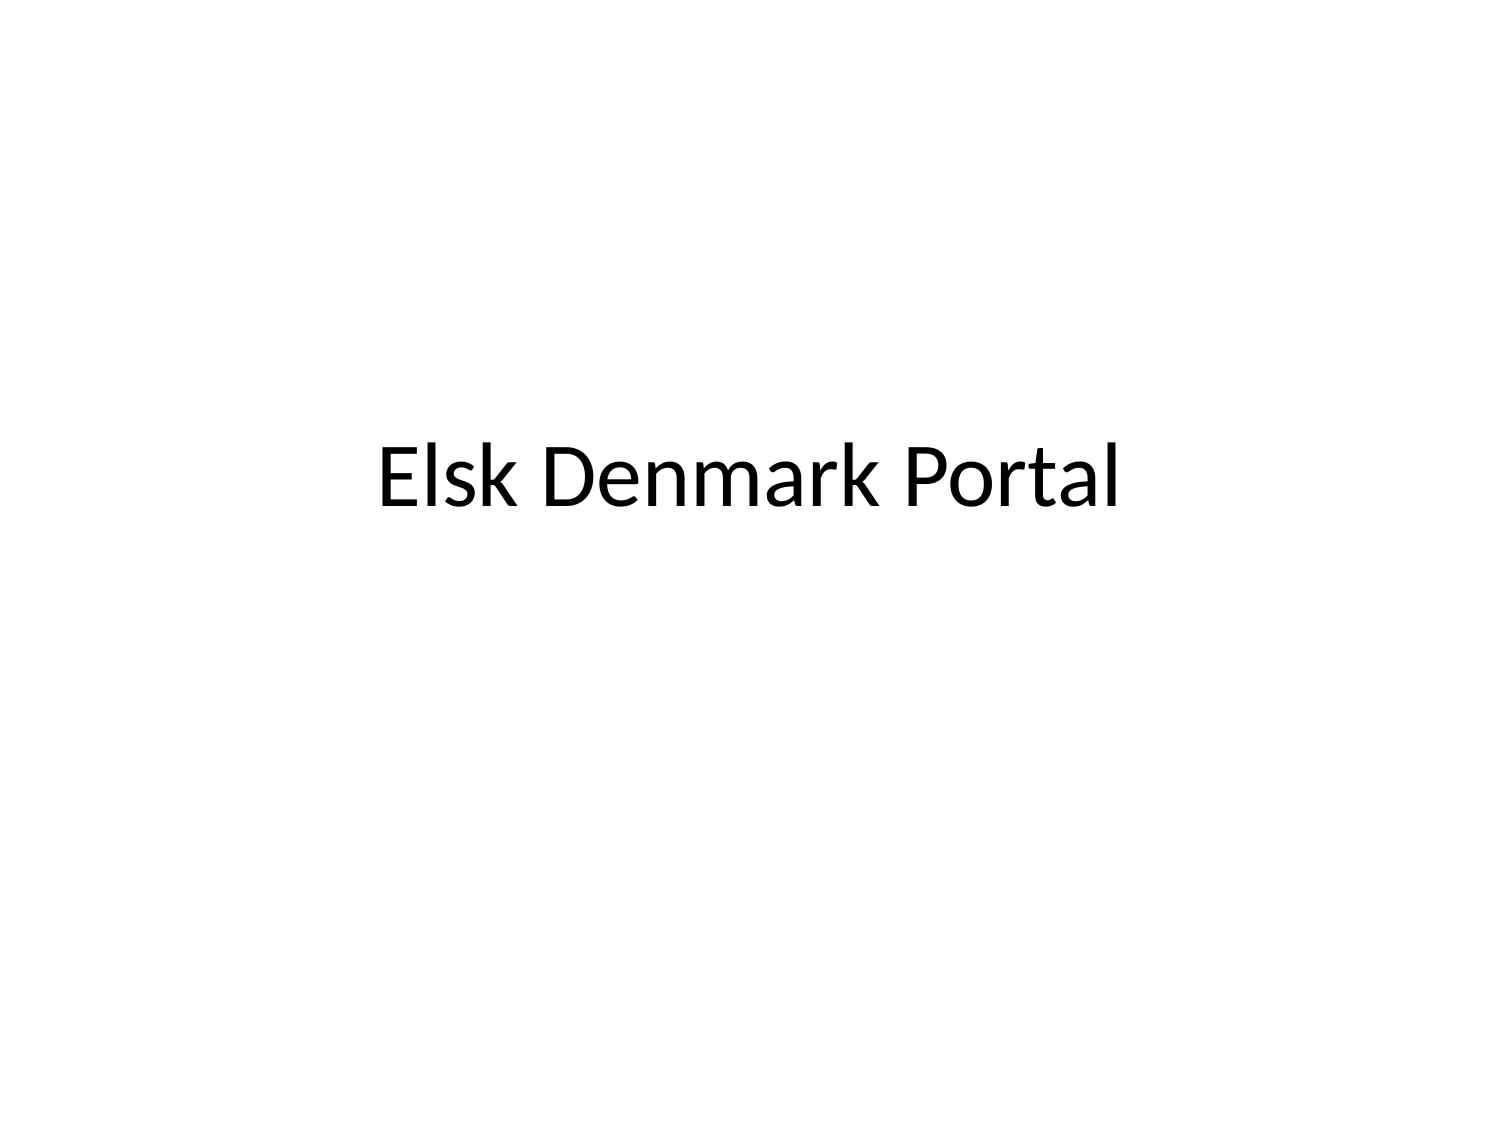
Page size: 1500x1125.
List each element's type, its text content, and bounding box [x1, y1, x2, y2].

title Elsk Denmark Portal [112, 349, 1388, 591]
